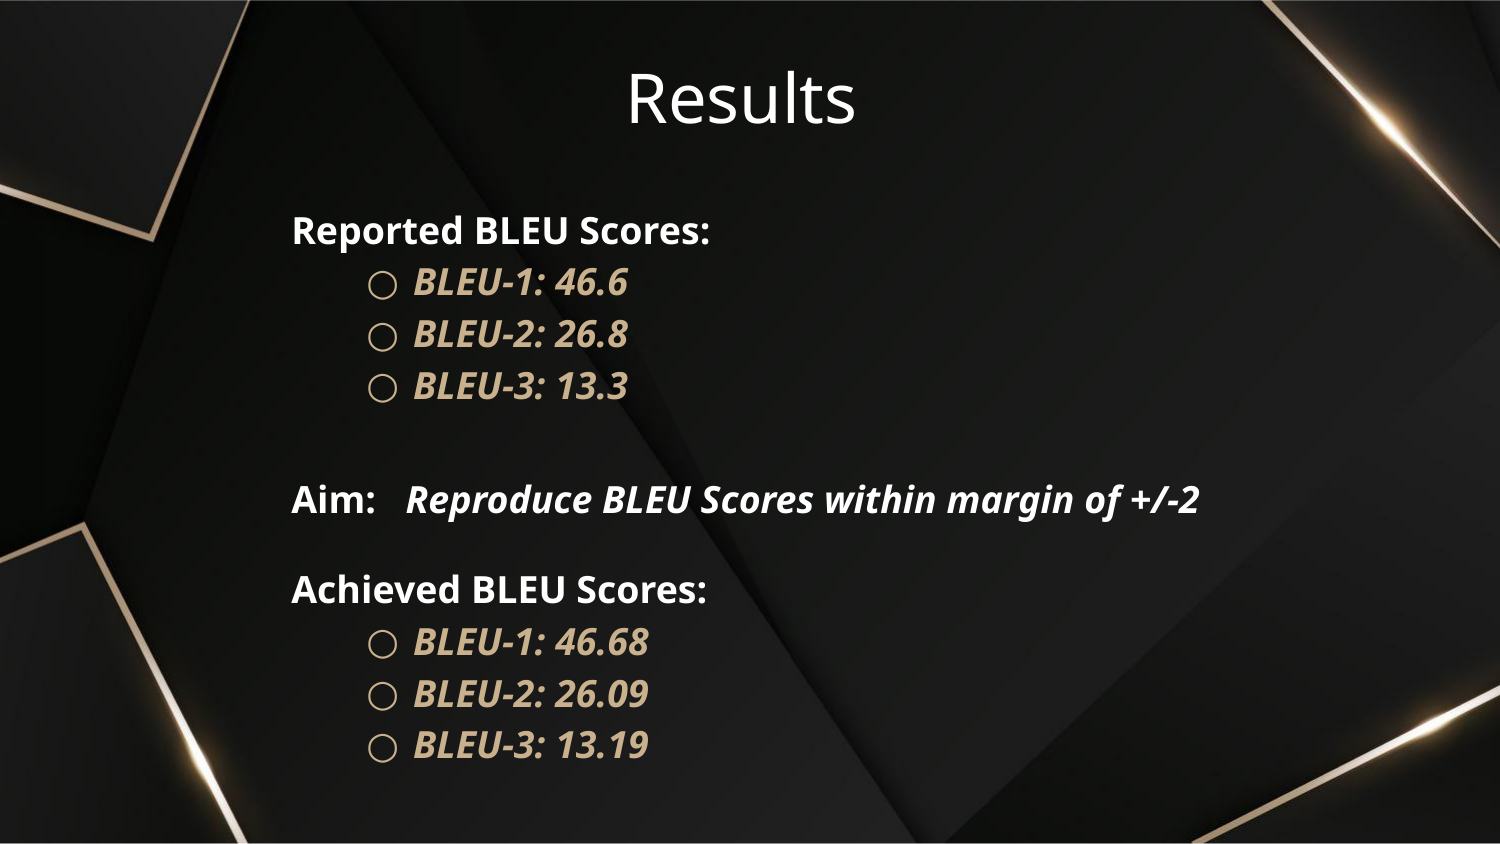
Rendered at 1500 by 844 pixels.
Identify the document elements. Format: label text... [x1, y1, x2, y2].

title Results [403, 45, 1080, 153]
list Reported BLEU Scores: BLEU-1: 46.6 BLEU-2: 26.8 BLEU-3: 13.3 Aim: Reproduce BLEU Scores within margin of +/-2 Achieved BLEU Scores: BLEU-1: 46.68 BLEU-2: 26.09 BLEU-3: 13.19 [276, 191, 1339, 781]
picture [0, 0, 1500, 844]
